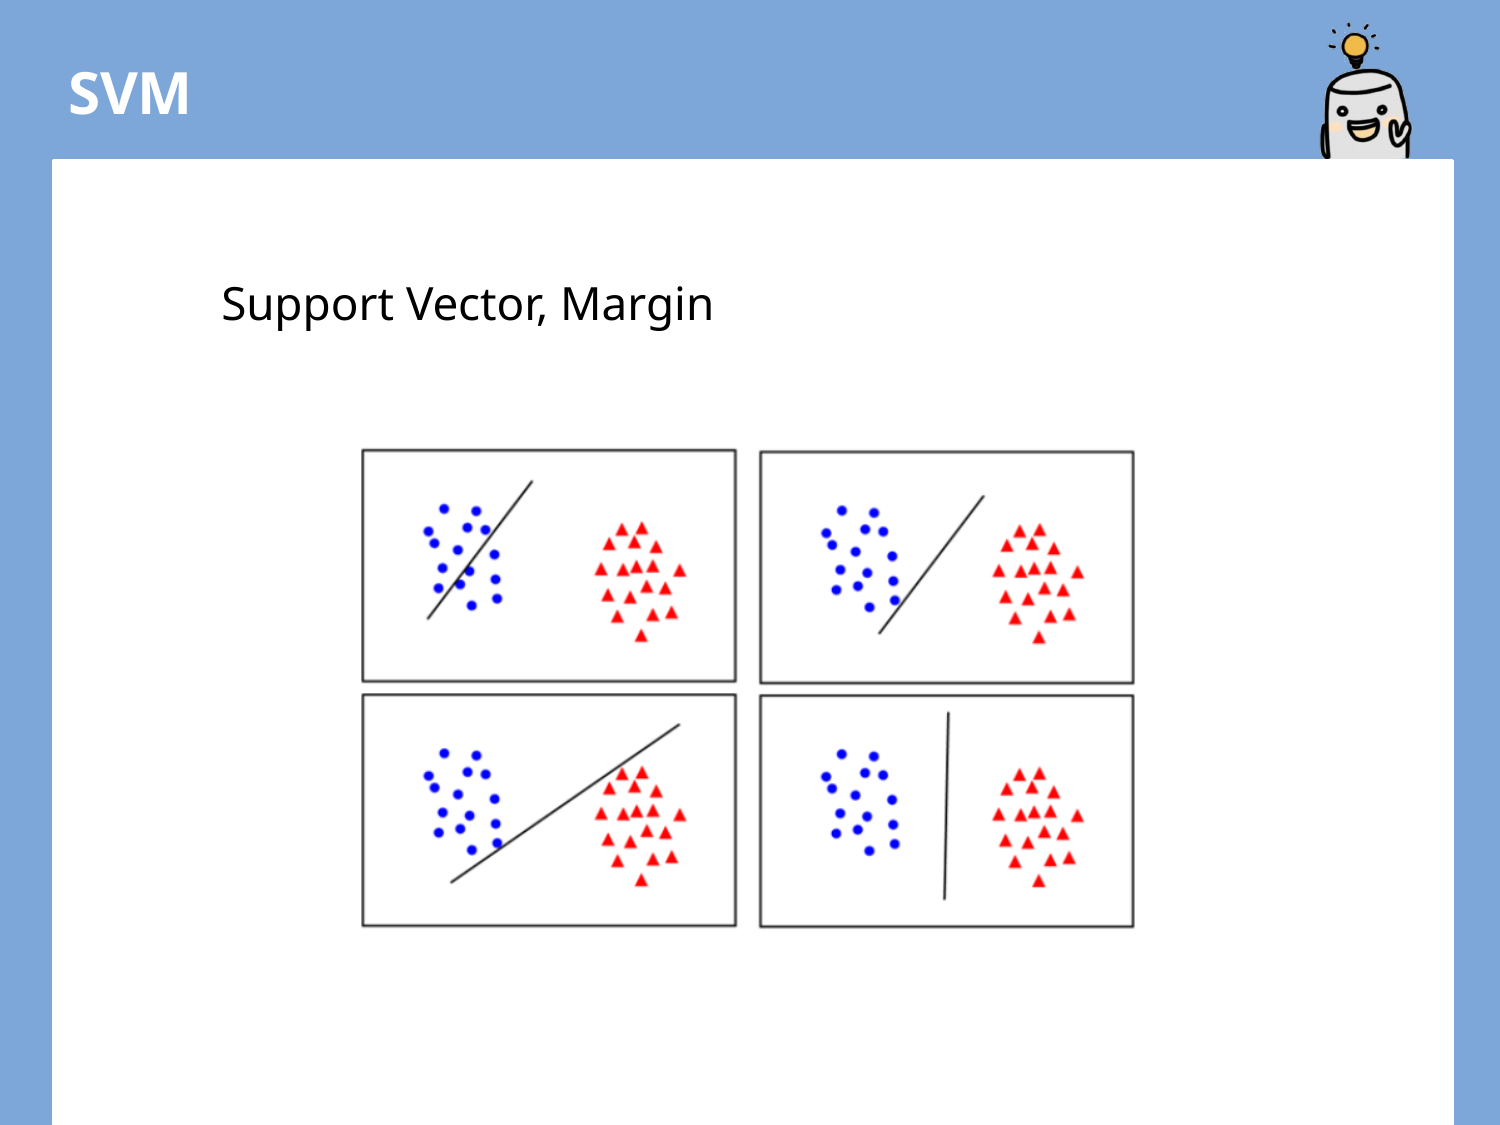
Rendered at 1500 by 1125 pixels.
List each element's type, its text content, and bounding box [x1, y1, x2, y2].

picture [1271, 13, 1453, 159]
text_box Support Vector, Margin [206, 267, 1359, 337]
title SVM [53, 40, 1270, 144]
picture [330, 423, 1170, 965]
